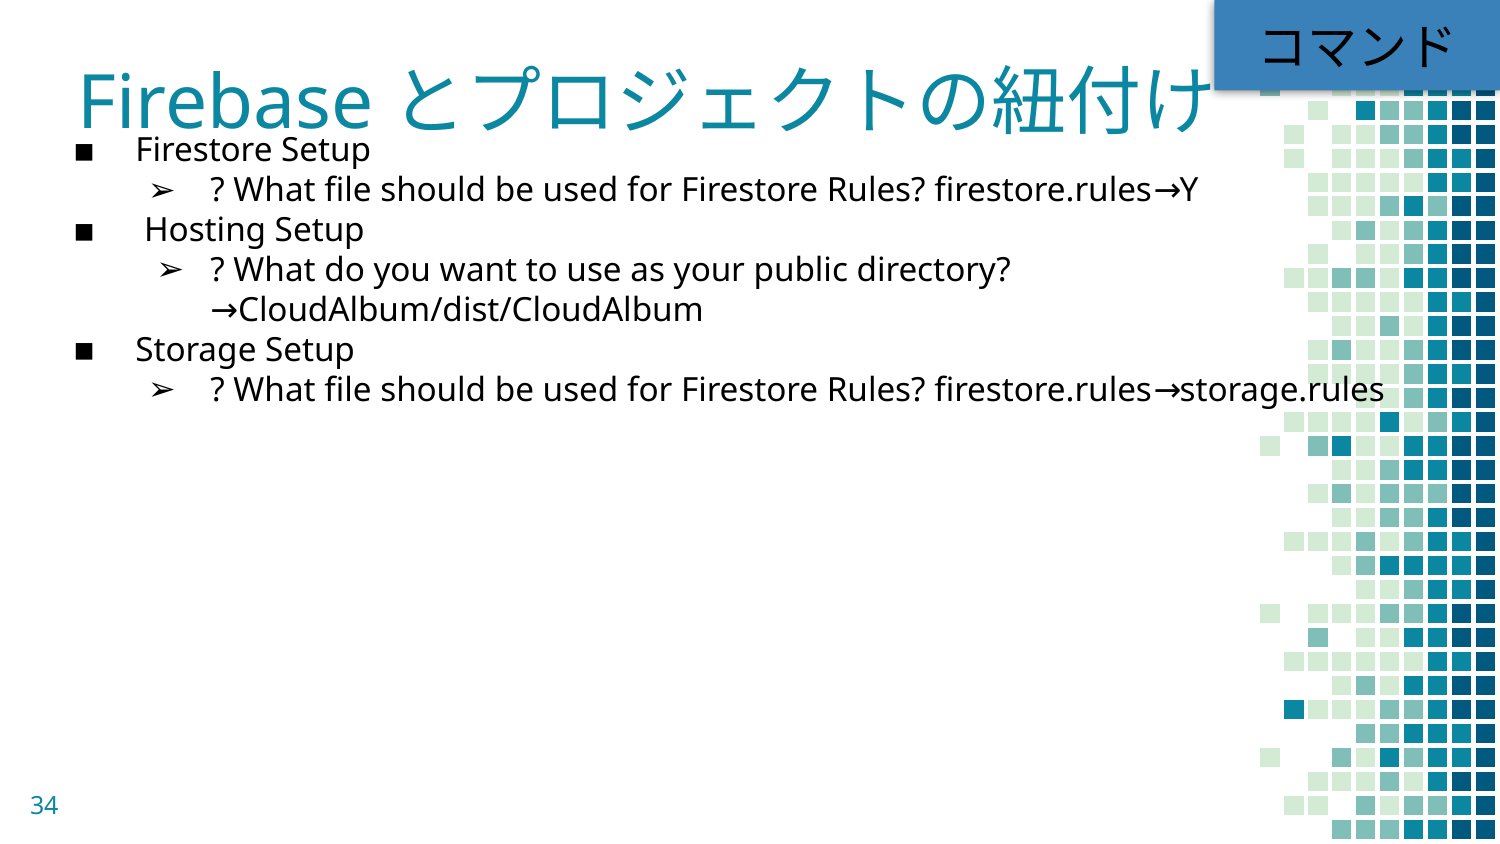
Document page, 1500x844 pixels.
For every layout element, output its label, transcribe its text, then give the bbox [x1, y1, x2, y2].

text_box コマンド [1214, 0, 1500, 91]
slide_number 34 [15, 774, 105, 839]
title Firebaseとプロジェクトの紐付け [62, 18, 1476, 159]
subtitle Firestore Setup ? What file should be used for Firestore Rules? firestore.rules→Y Hosting Setup ? What do you want to use as your public directory? →CloudAlbum/dist/CloudAlbum Storage Setup ? What file should be used for Firestore Rules? firestore.rules→storage.rules [45, 113, 1435, 432]
